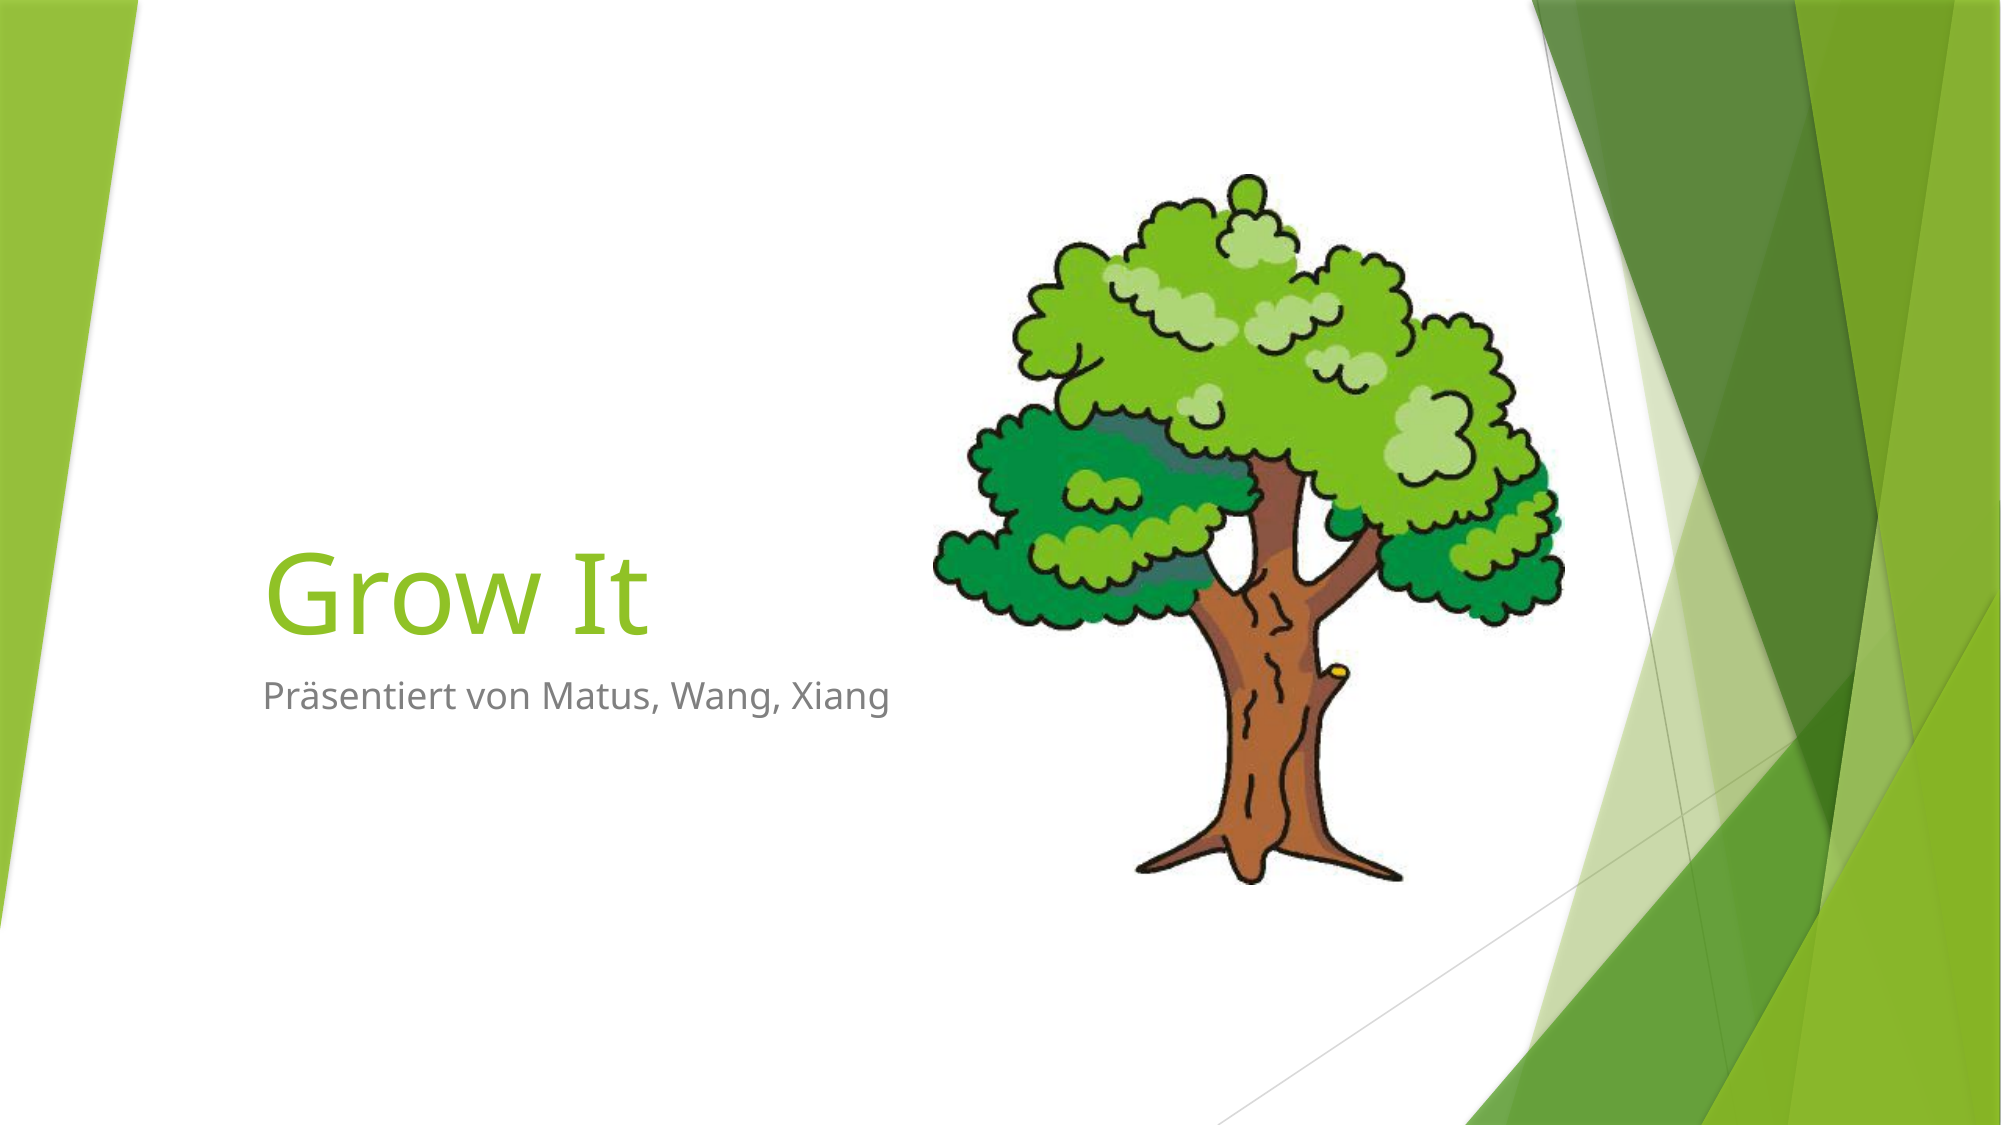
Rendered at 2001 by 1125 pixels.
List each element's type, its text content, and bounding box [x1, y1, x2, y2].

picture [933, 174, 1566, 885]
subtitle Präsentiert von Matus, Wang, Xiang [247, 664, 928, 845]
title Grow It [247, 394, 928, 664]
